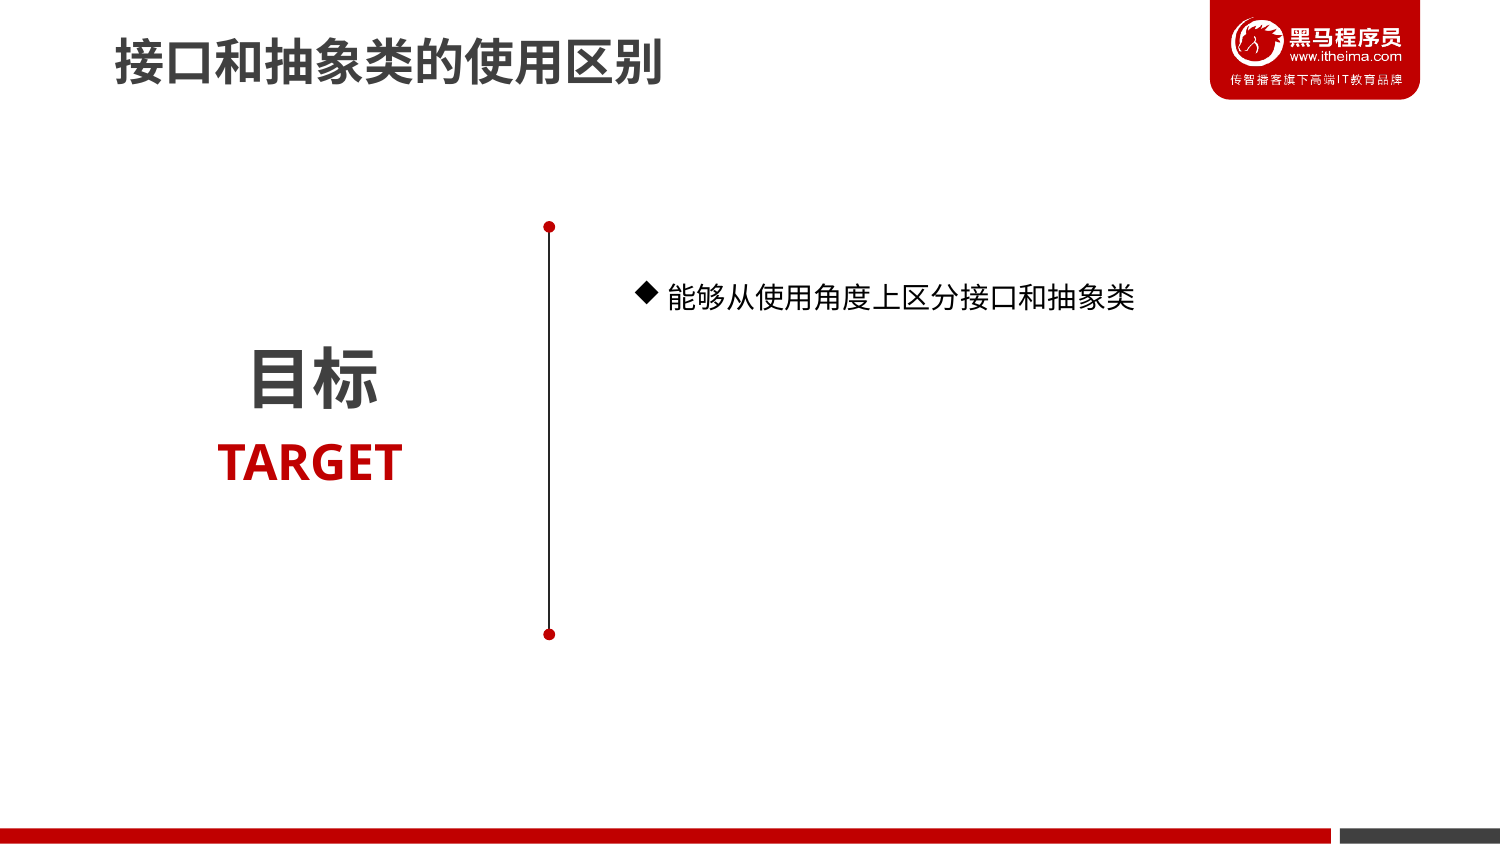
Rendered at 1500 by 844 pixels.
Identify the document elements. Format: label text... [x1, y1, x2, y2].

title 接口和抽象类的使用区别 [103, 29, 1183, 93]
picture [1212, 8, 1421, 94]
list 能够从使用角度上区分接口和抽象类 [621, 238, 1314, 632]
